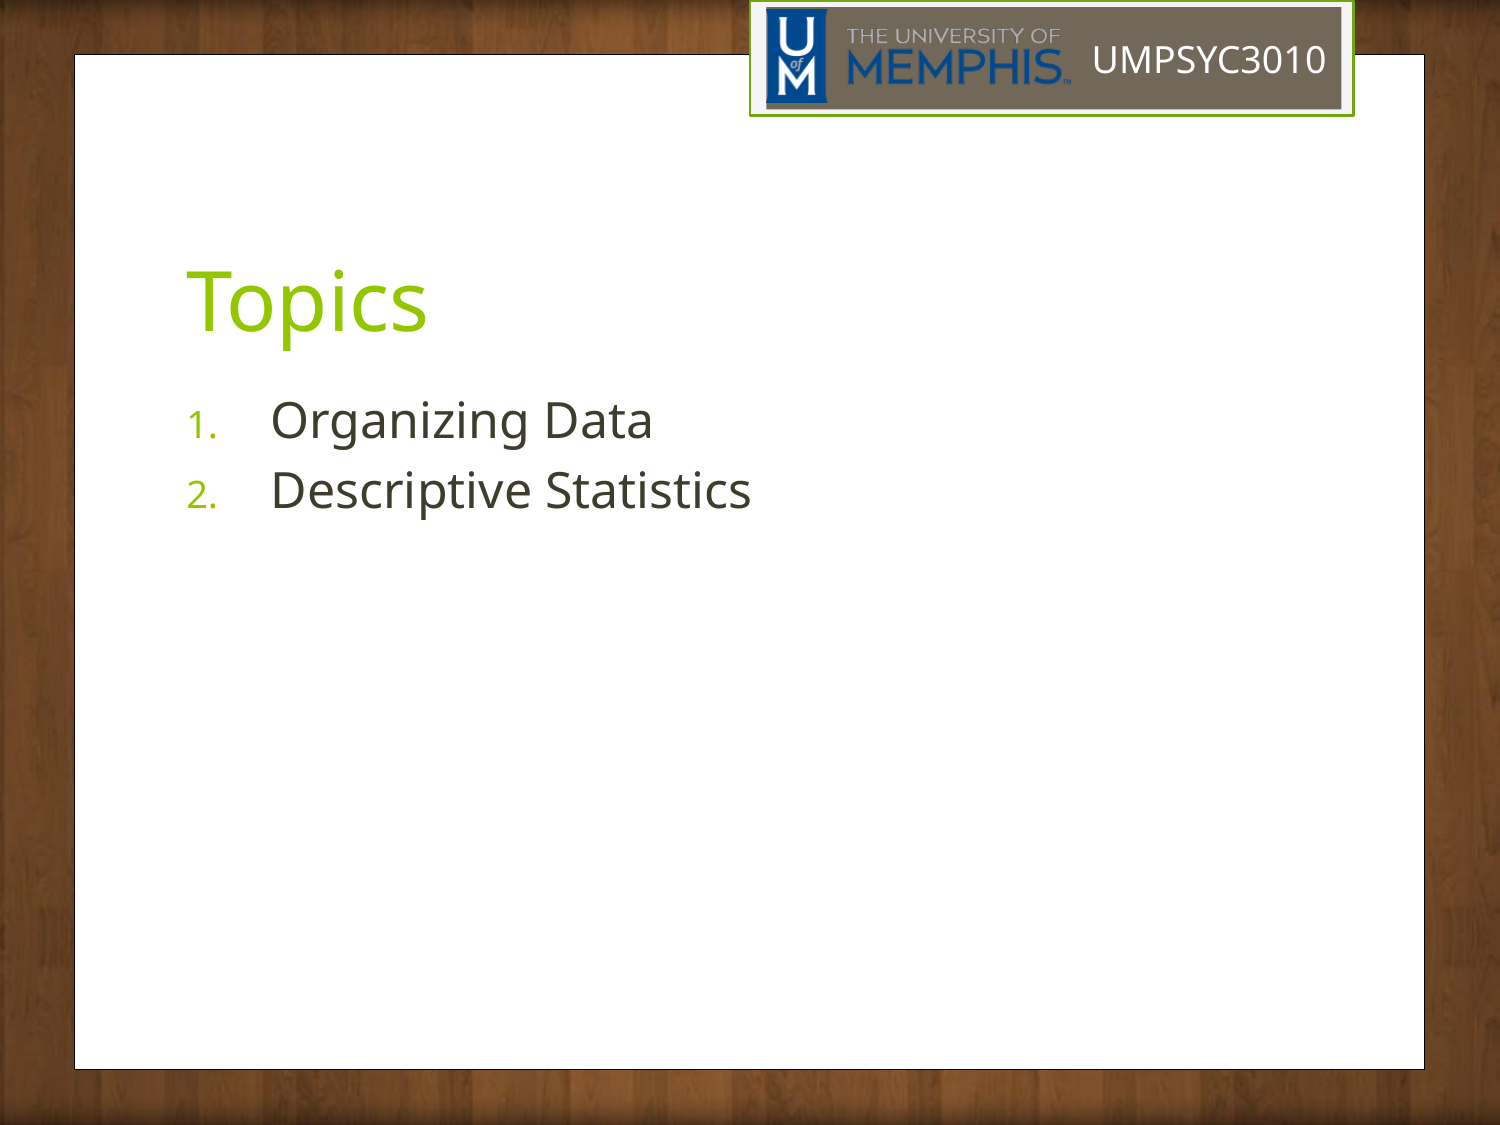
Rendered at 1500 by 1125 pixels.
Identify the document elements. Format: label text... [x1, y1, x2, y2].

picture [766, 9, 1071, 103]
title Topics [171, 168, 1324, 357]
list Organizing Data Descriptive Statistics [171, 381, 1283, 957]
picture [0, 0, 1500, 1125]
